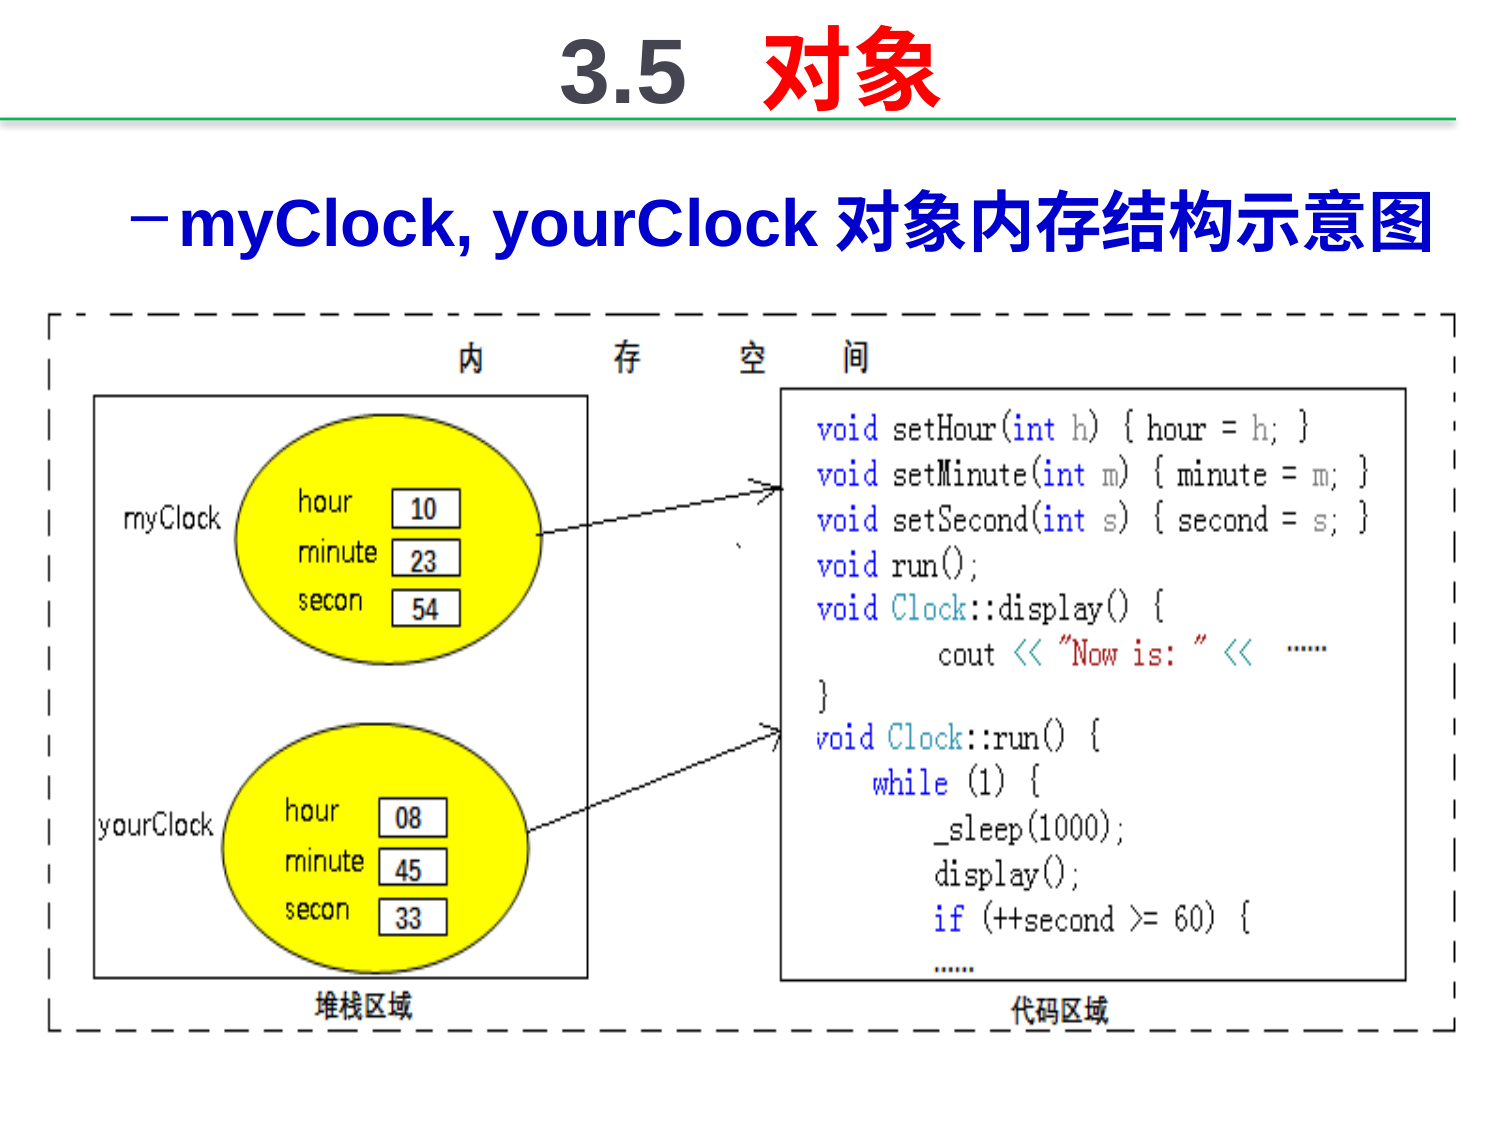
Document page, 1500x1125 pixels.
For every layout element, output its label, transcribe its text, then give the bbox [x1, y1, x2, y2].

list myClock, yourClock对象内存结构示意图 [40, 172, 1456, 302]
title 3.5 对象 [76, 0, 1428, 134]
picture [40, 302, 1470, 1048]
